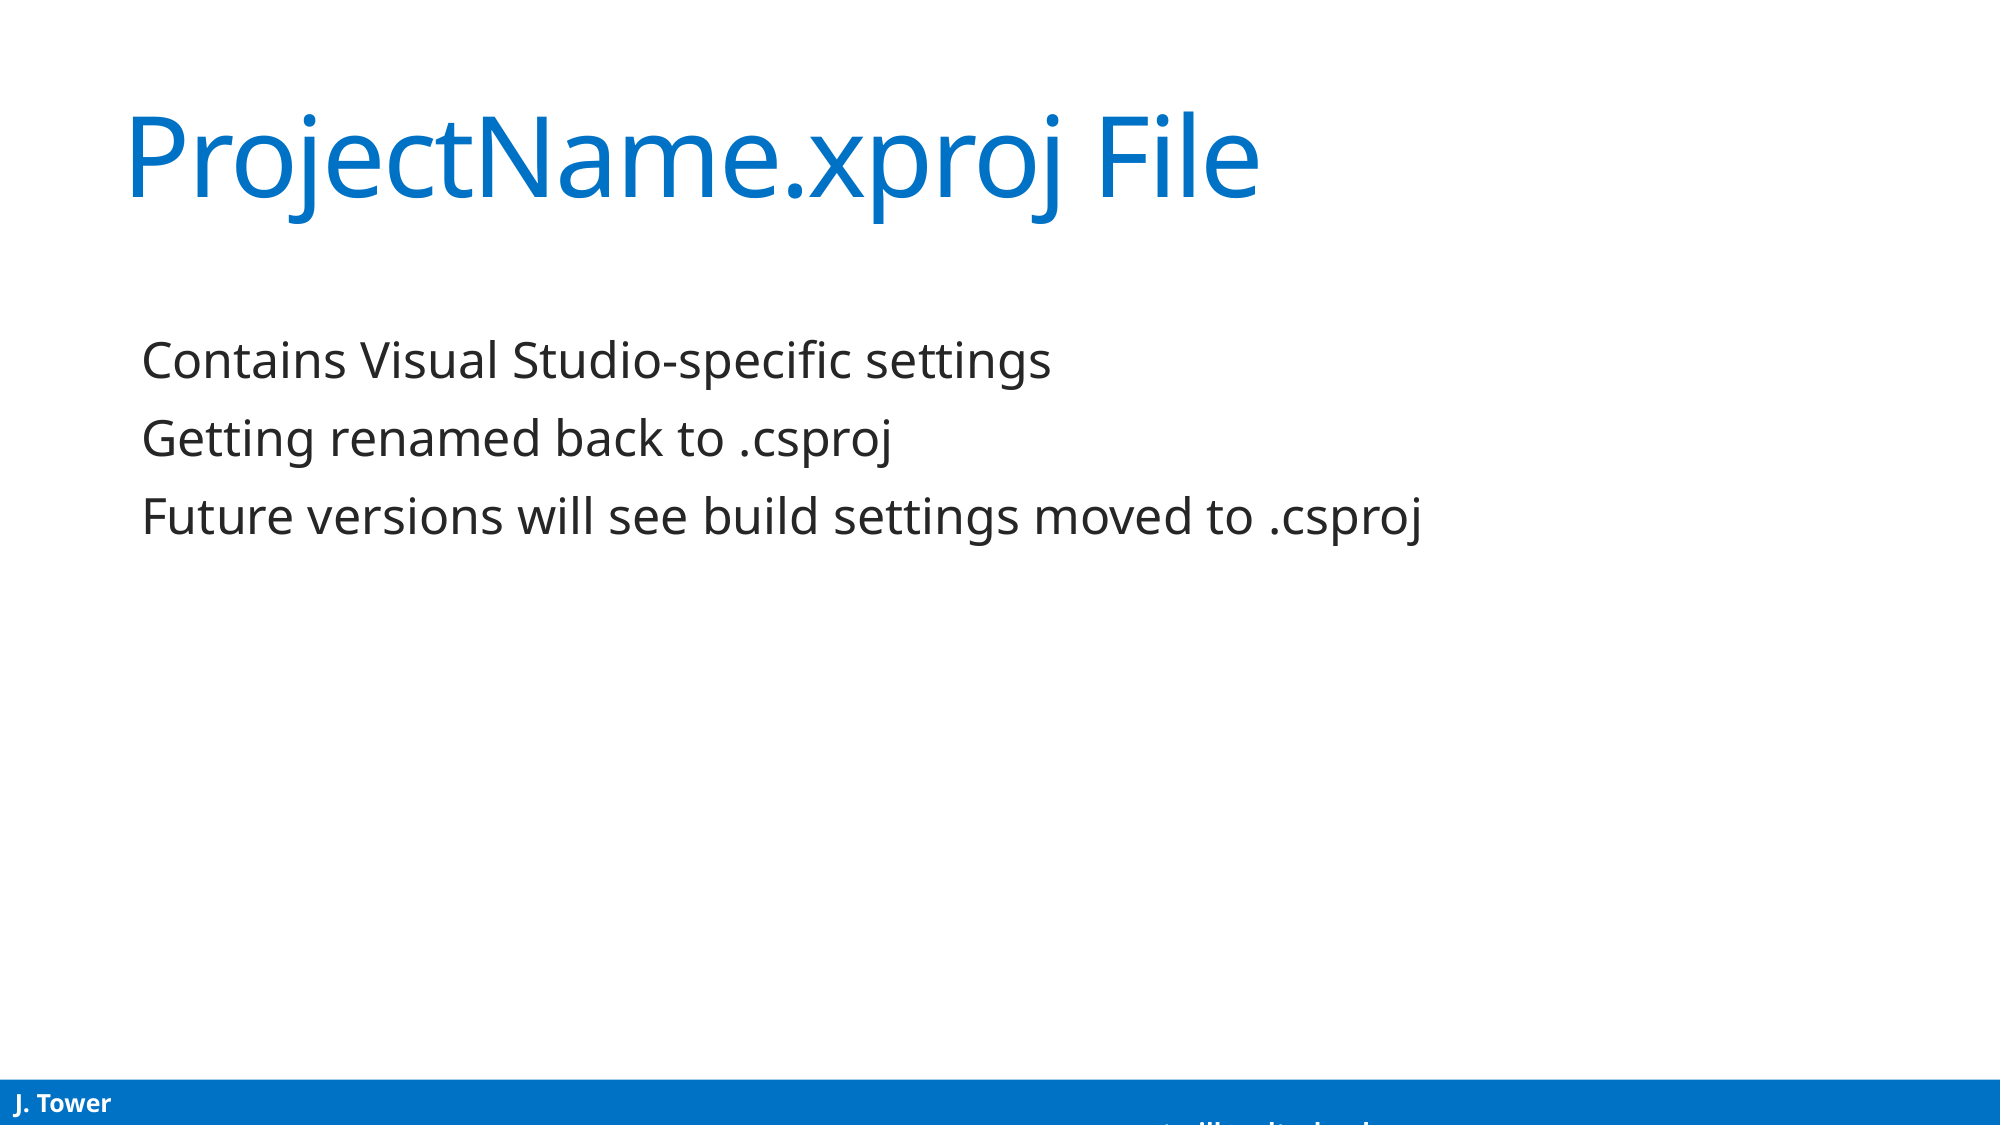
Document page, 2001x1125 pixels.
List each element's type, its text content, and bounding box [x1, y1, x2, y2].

list Contains Visual Studio-specific settings Getting renamed back to .csproj Future versions will see build settings moved to .csproj [111, 329, 1876, 948]
title ProjectName.xproj File [107, 81, 1875, 244]
